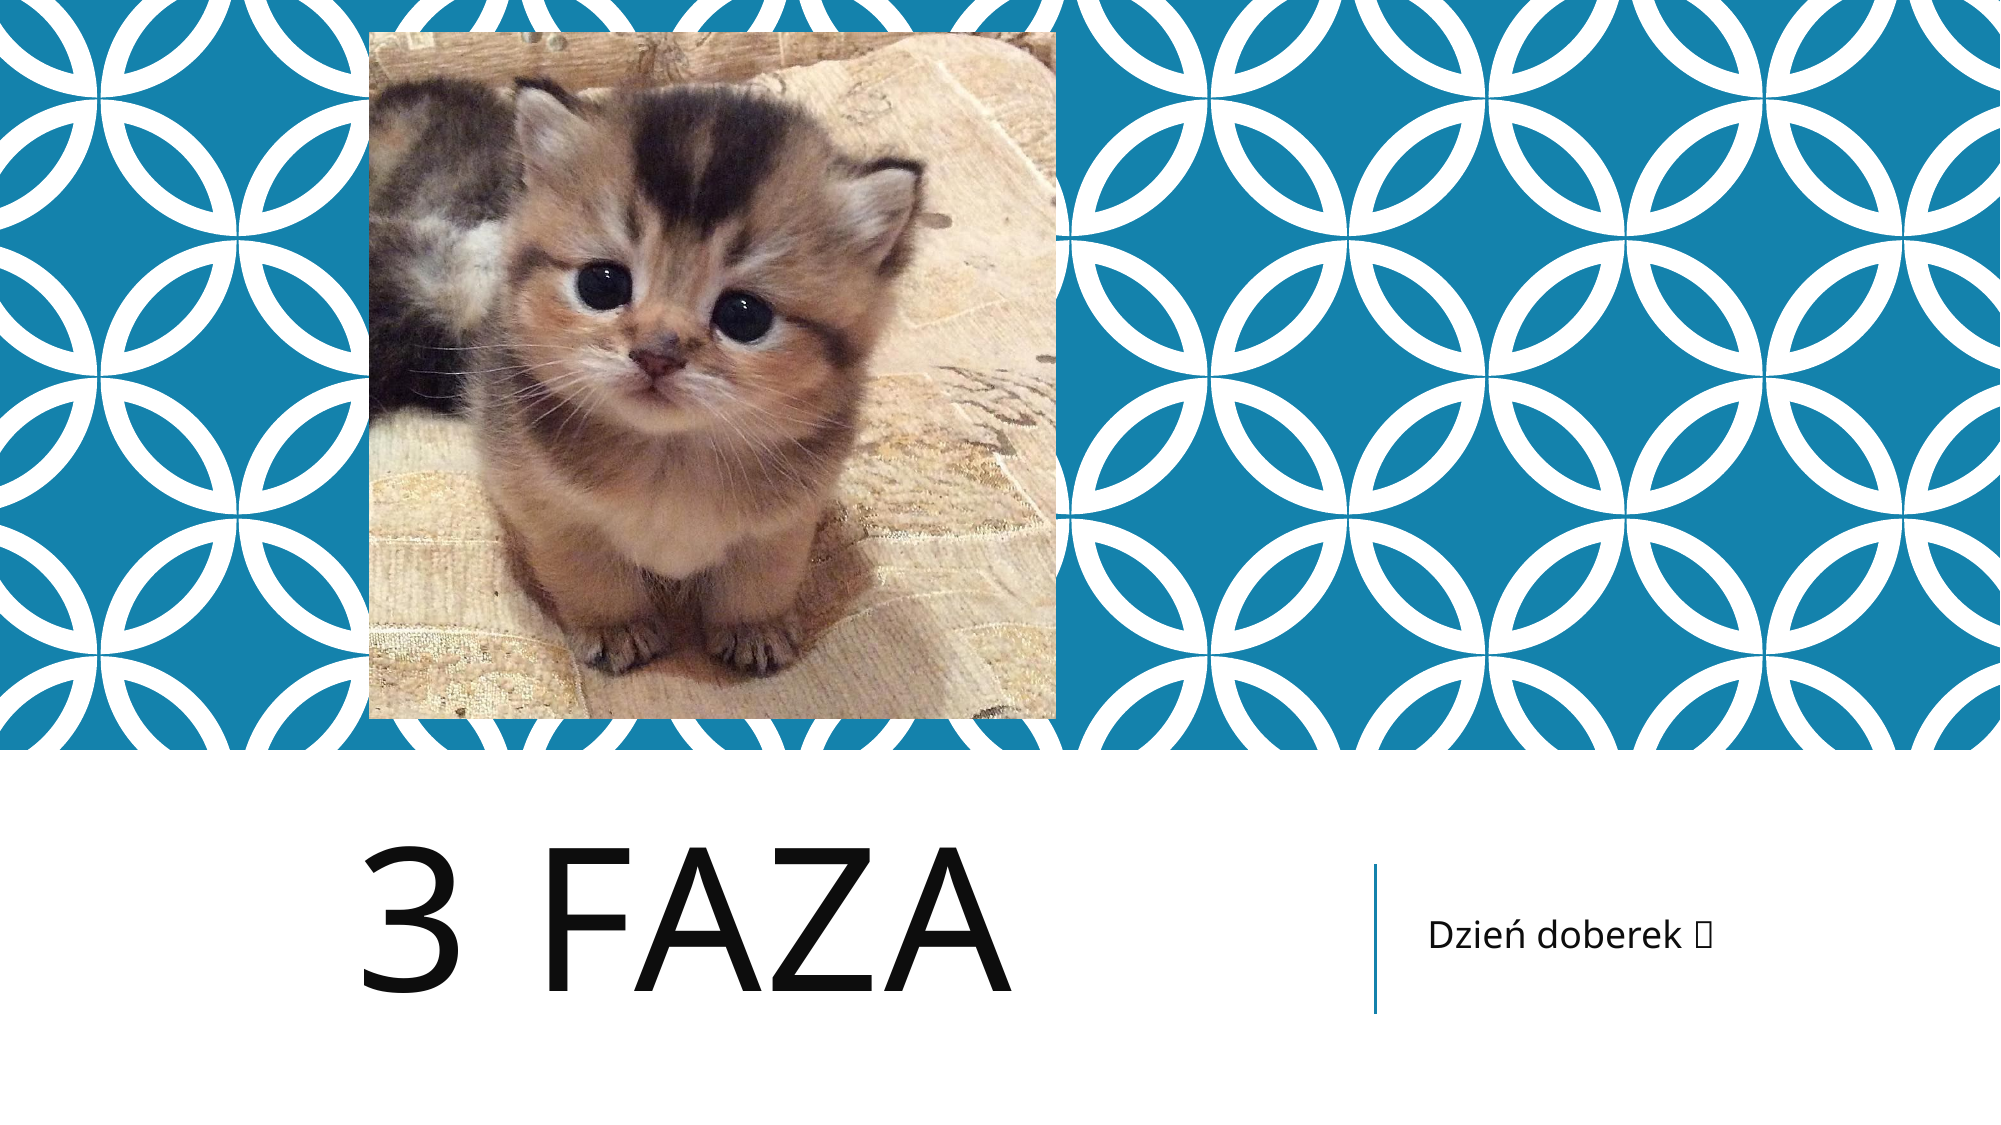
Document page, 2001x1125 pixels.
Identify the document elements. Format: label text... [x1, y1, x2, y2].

subtitle Dzień doberek  [1412, 813, 1938, 1054]
title 3 FAZA [75, 813, 1350, 1054]
picture [369, 32, 1056, 719]
